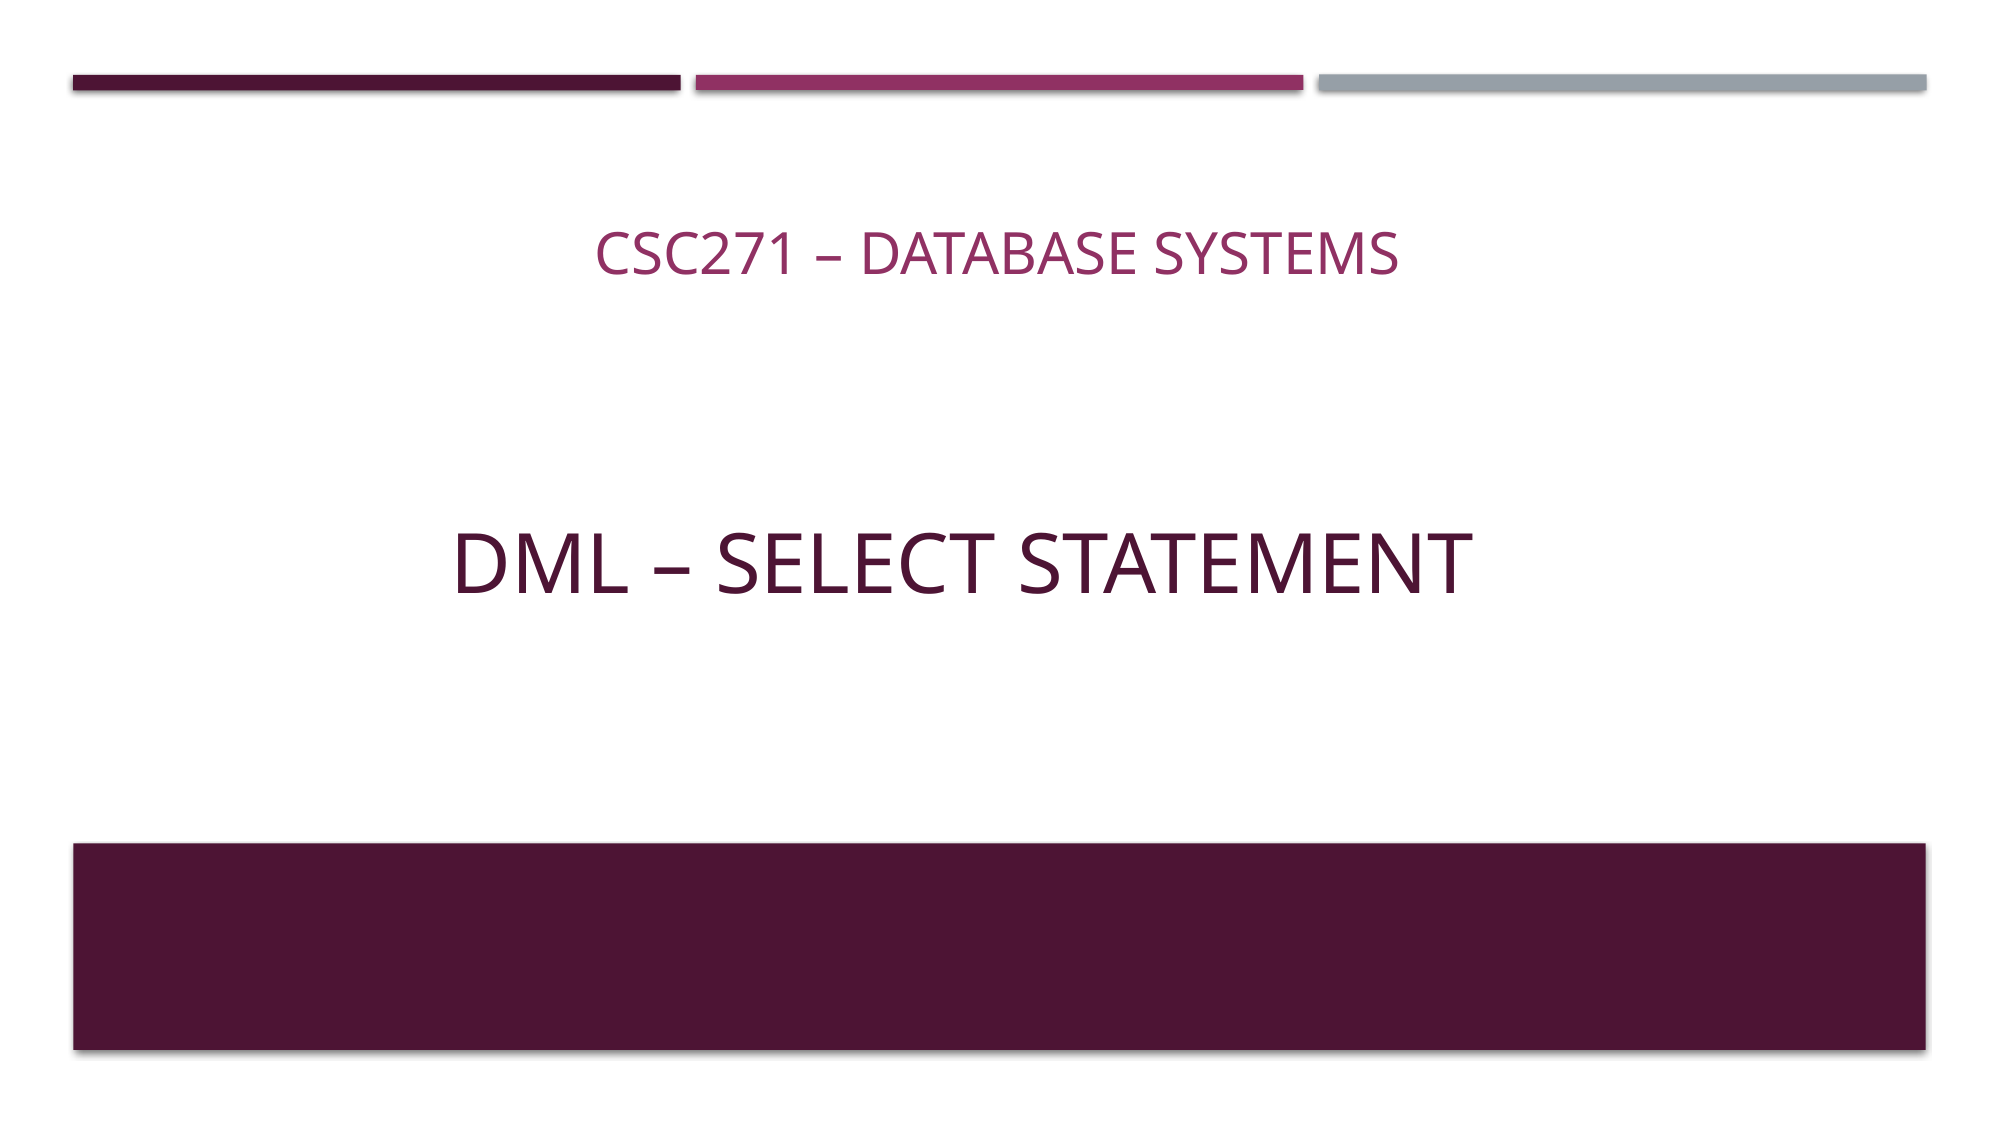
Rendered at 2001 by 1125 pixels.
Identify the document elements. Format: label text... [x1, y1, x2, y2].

list CSC271 – DATABASE SYSTEMS [93, 204, 1903, 303]
title Dml – select statement [137, 419, 1788, 626]
